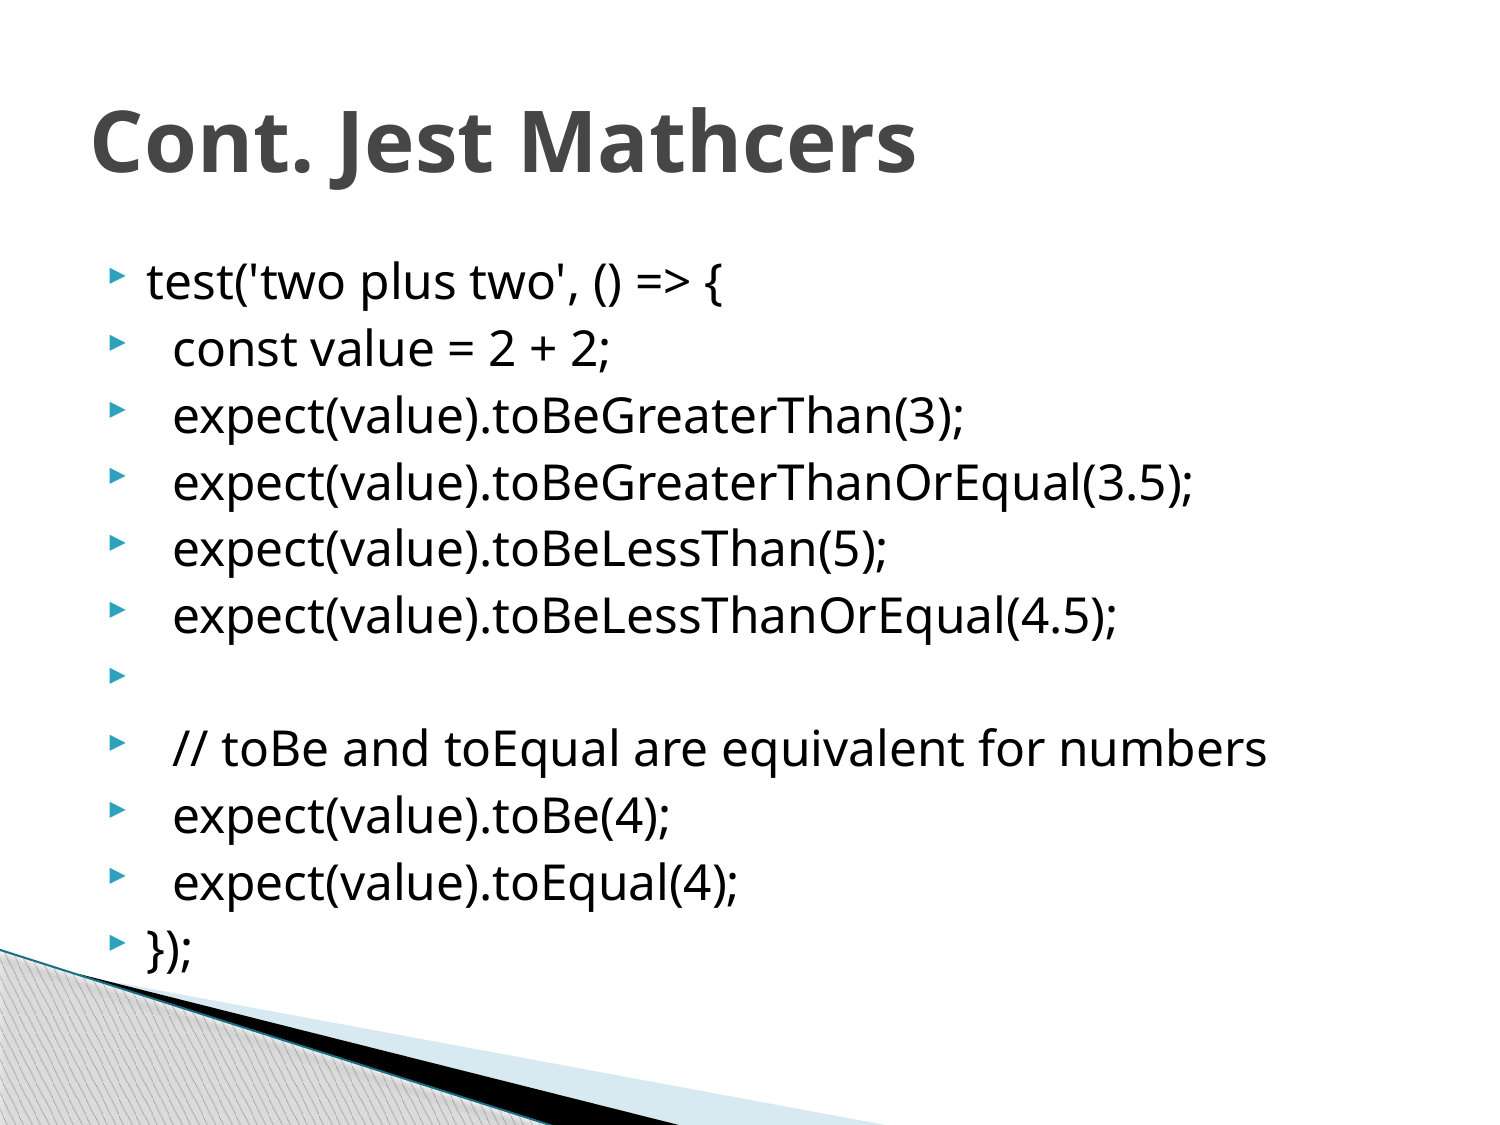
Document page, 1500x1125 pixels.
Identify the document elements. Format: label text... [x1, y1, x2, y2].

list test('two plus two', () => { const value = 2 + 2; expect(value).toBeGreaterThan(3); expect(value).toBeGreaterThanOrEqual(3.5); expect(value).toBeLessThan(5); expect(value).toBeLessThanOrEqual(4.5); // toBe and toEqual are equivalent for numbers expect(value).toBe(4); expect(value).toEqual(4); }); [75, 243, 1425, 986]
title Cont. Jest Mathcers [75, 45, 1425, 233]
